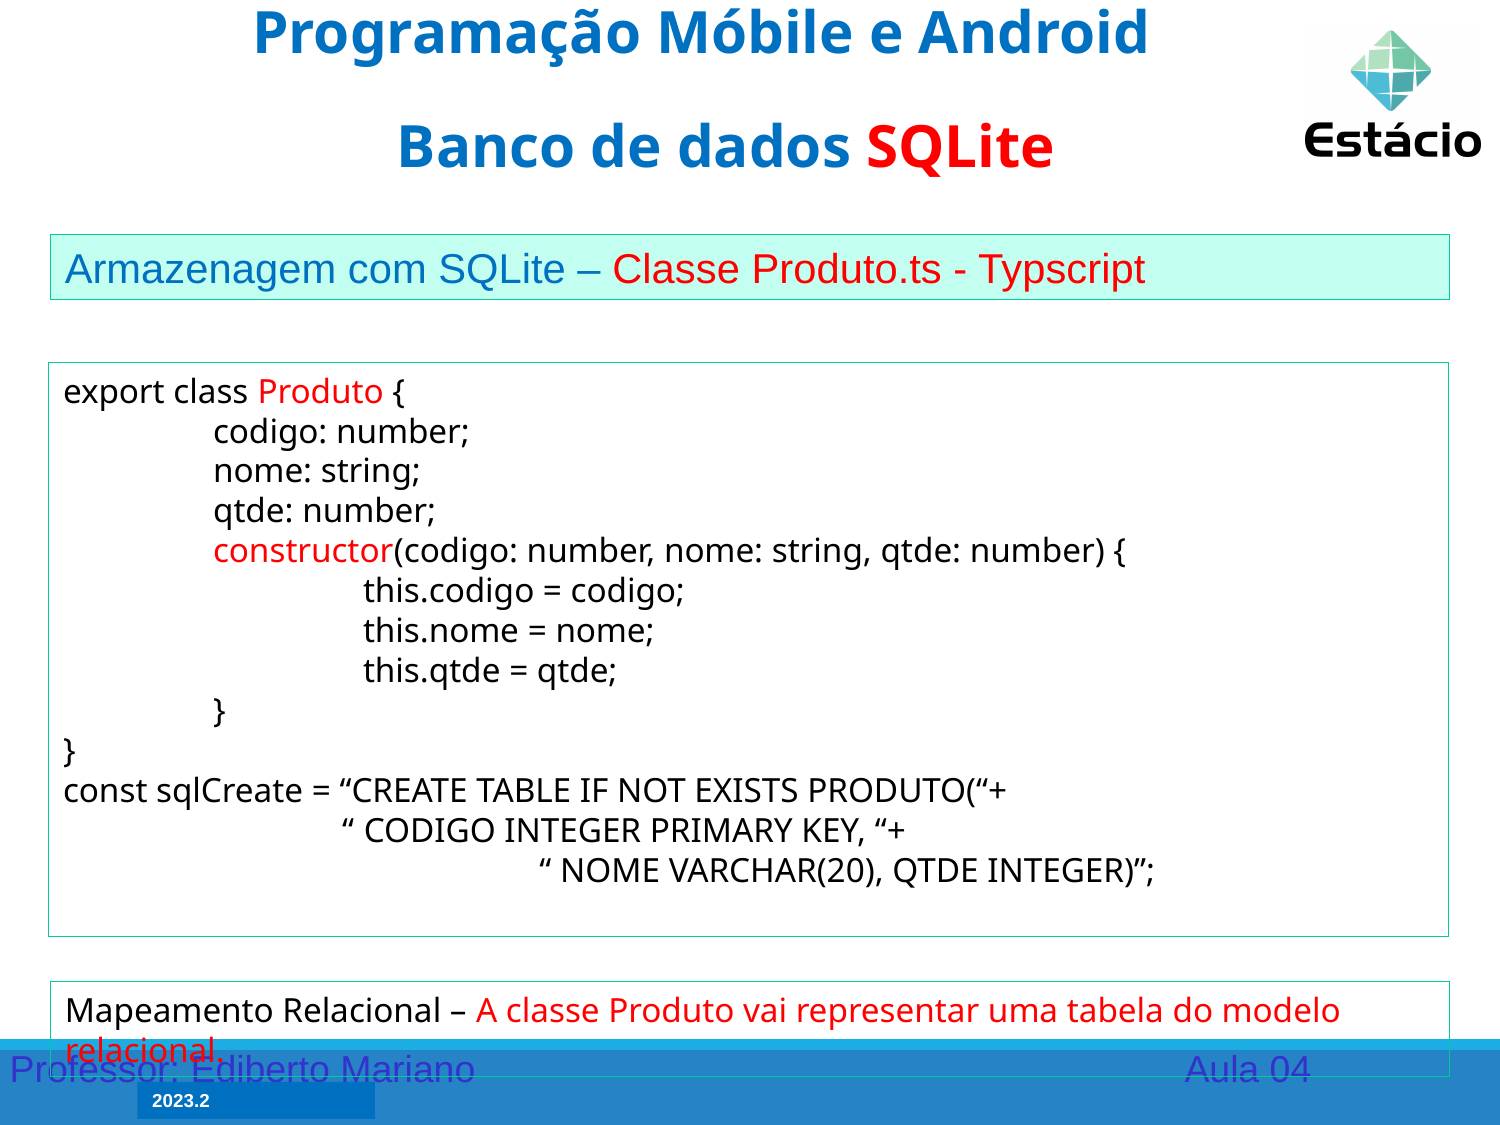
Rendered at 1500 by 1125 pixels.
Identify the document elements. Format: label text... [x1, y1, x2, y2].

text_box export class Produto { codigo: number; nome: string; qtde: number; constructor(codigo: number, nome: string, qtde: number) { this.codigo = codigo; this.nome = nome; this.qtde = qtde; } } const sqlCreate = “CREATE TABLE IF NOT EXISTS PRODUTO(“+ “ CODIGO INTEGER PRIMARY KEY, “+ “ NOME VARCHAR(20), QTDE INTEGER)”; [48, 362, 1449, 937]
text_box Programação Móbile e Android [237, 0, 1165, 73]
text_box Armazenagem com SQLite – Classe Produto.ts - Typscript [50, 234, 1450, 300]
text_box Mapeamento Relacional – A classe Produto vai representar uma tabela do modelo relacional. [50, 981, 1450, 1077]
text_box Banco de dados SQLite [382, 101, 1070, 187]
picture [1305, 29, 1481, 157]
